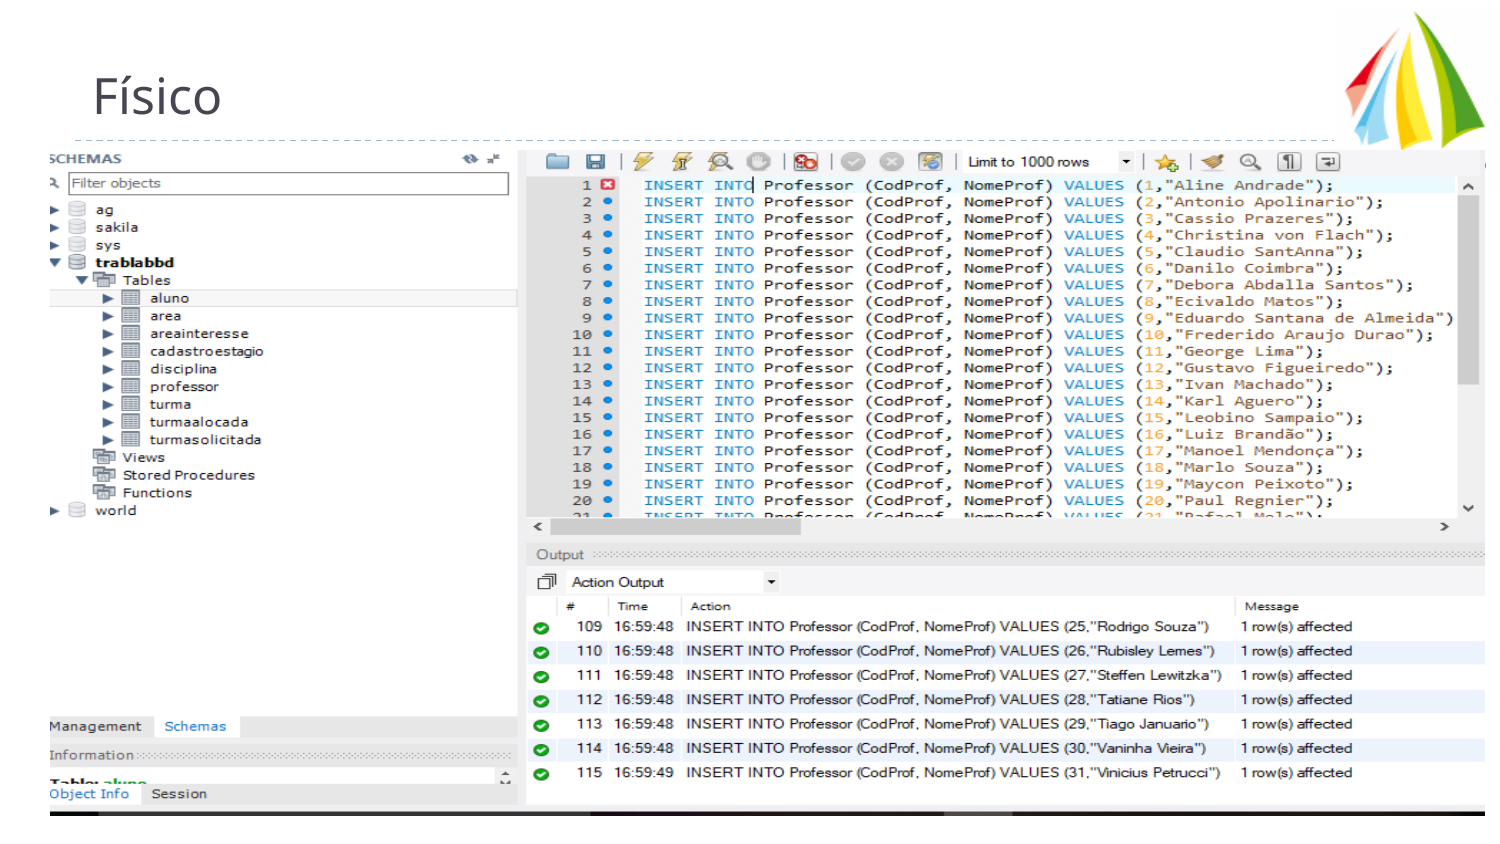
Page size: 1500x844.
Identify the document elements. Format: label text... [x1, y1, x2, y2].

title Físico [78, 43, 1400, 140]
picture [50, 8, 1500, 816]
